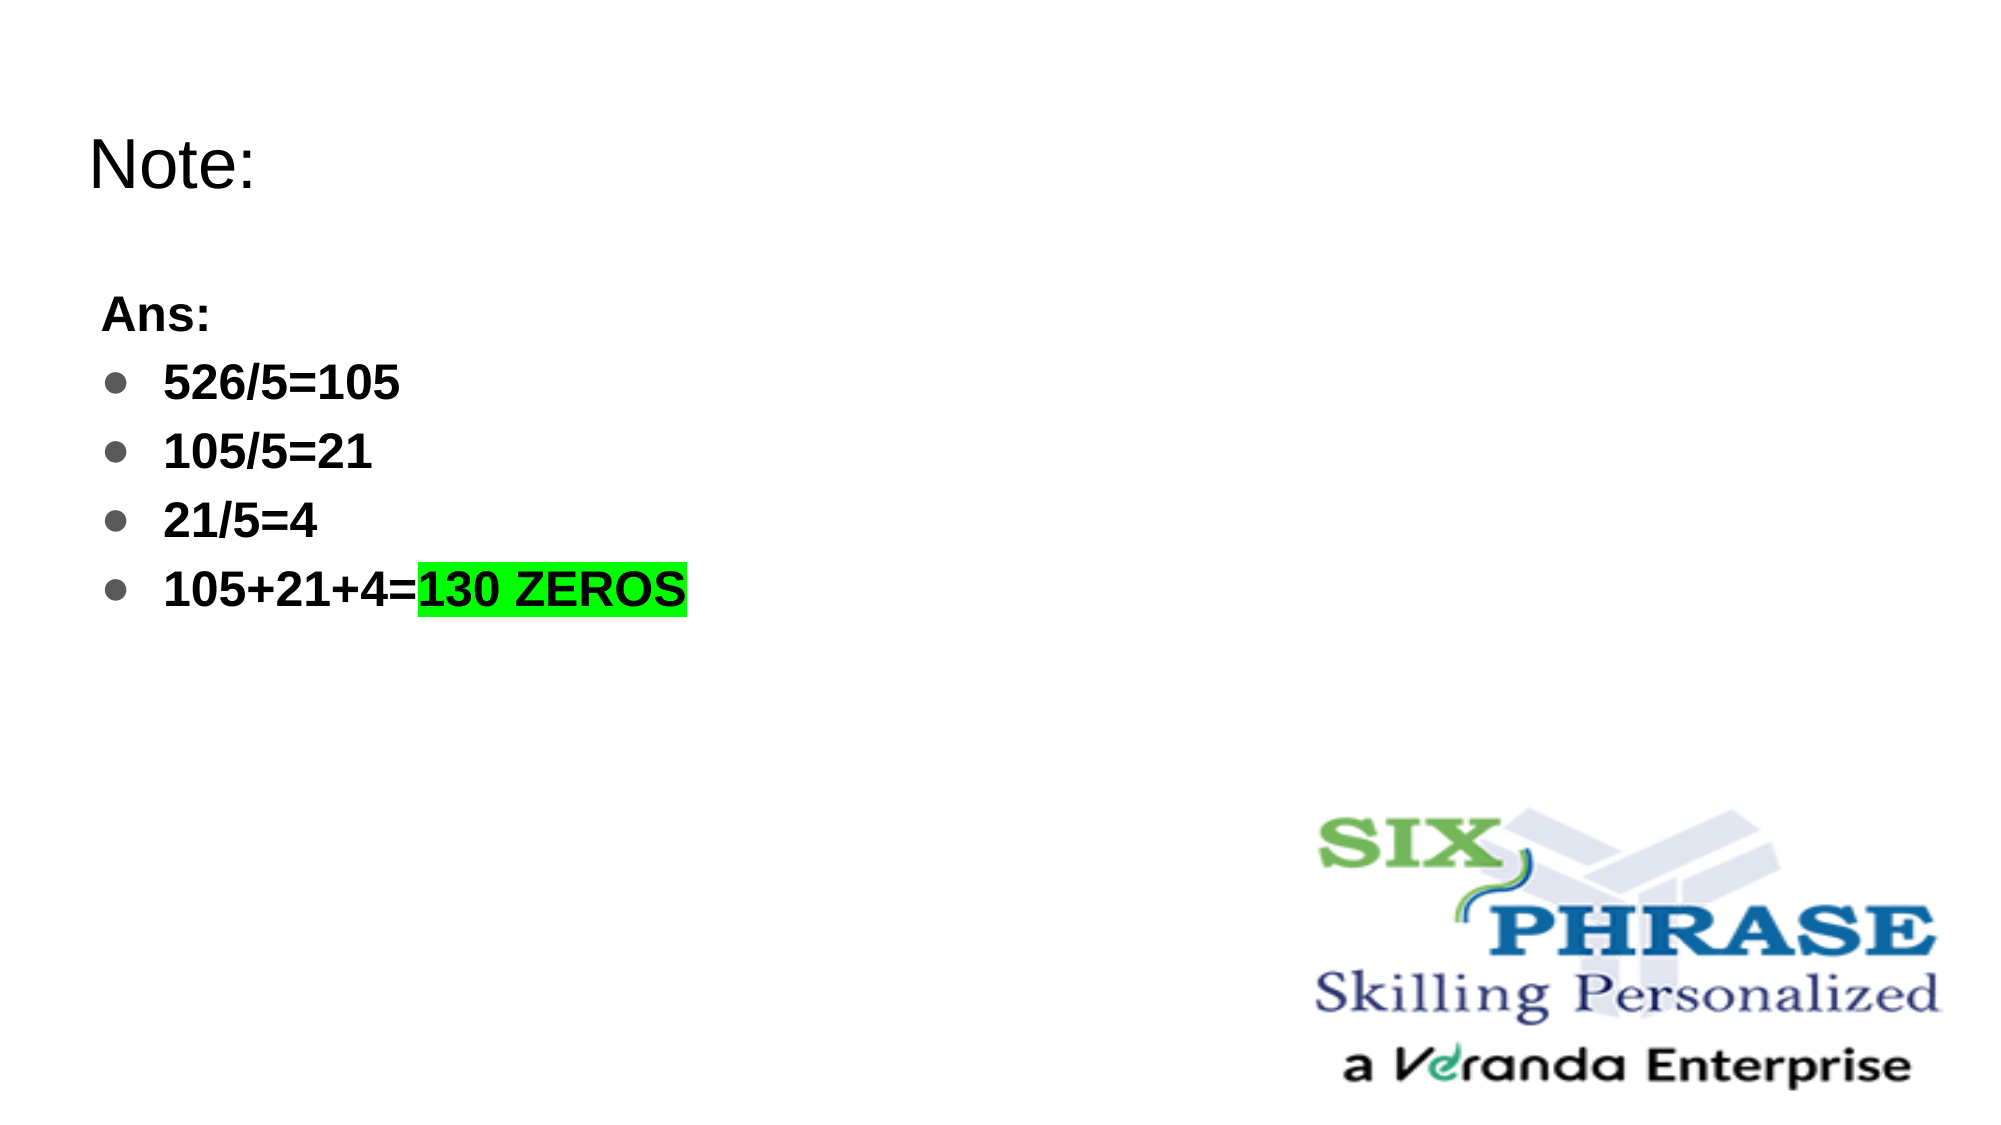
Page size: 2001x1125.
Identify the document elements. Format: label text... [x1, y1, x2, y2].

title Note: [68, 97, 1932, 223]
list Ans: 526/5=105 105/5=21 21/5=4 105+21+4=130 ZEROS [68, 252, 1932, 1000]
picture [1280, 785, 1981, 1109]
